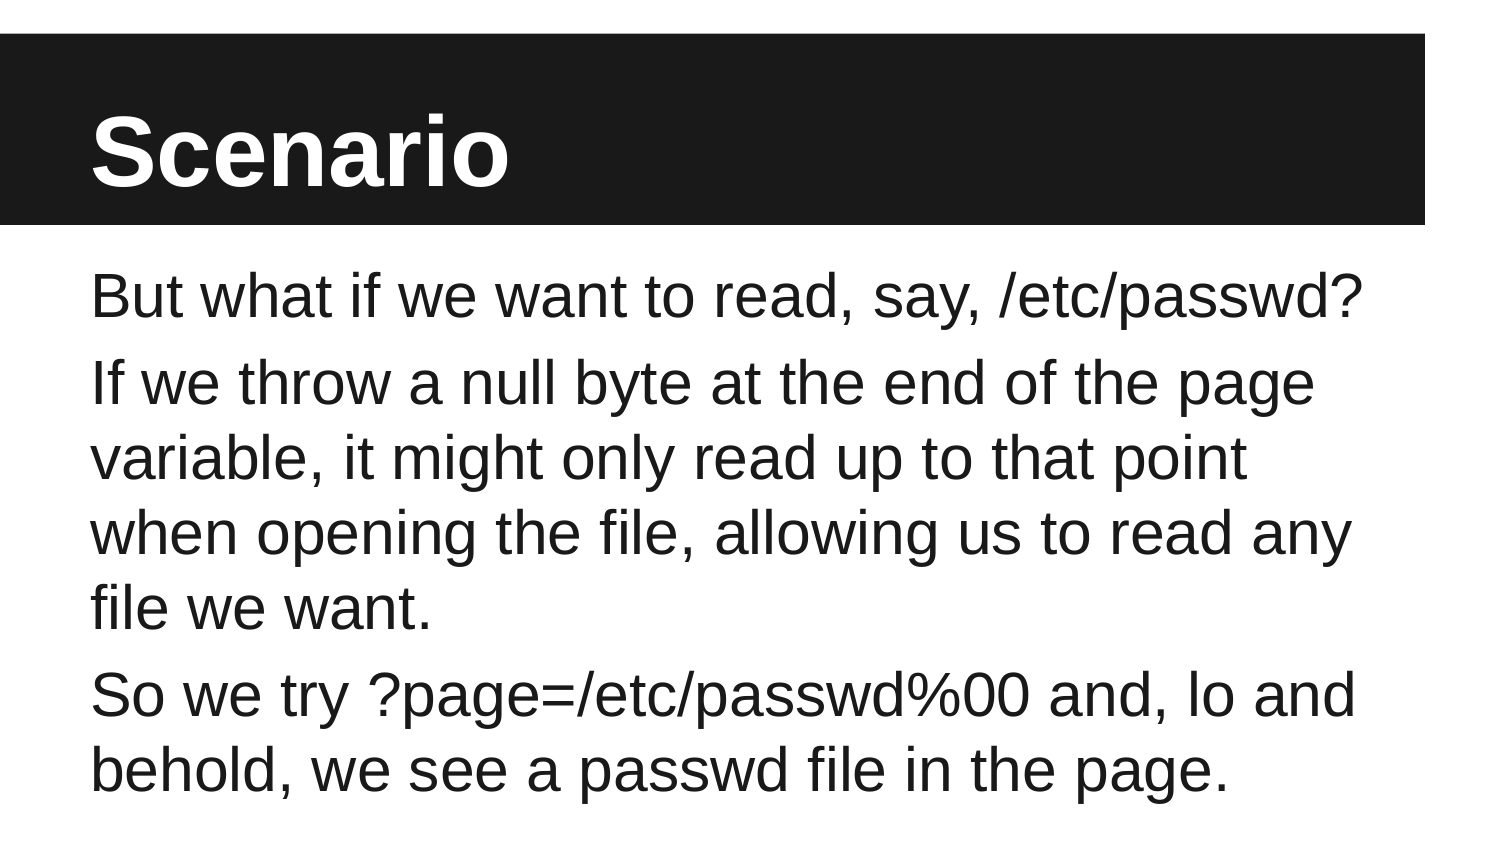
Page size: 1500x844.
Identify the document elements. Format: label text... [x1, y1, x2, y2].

list But what if we want to read, say, /etc/passwd? If we throw a null byte at the end of the page variable, it might only read up to that point when opening the file, allowing us to read any file we want. So we try ?page=/etc/passwd%00 and, lo and behold, we see a passwd file in the page. [75, 239, 1425, 808]
title Scenario [75, 33, 1425, 221]
